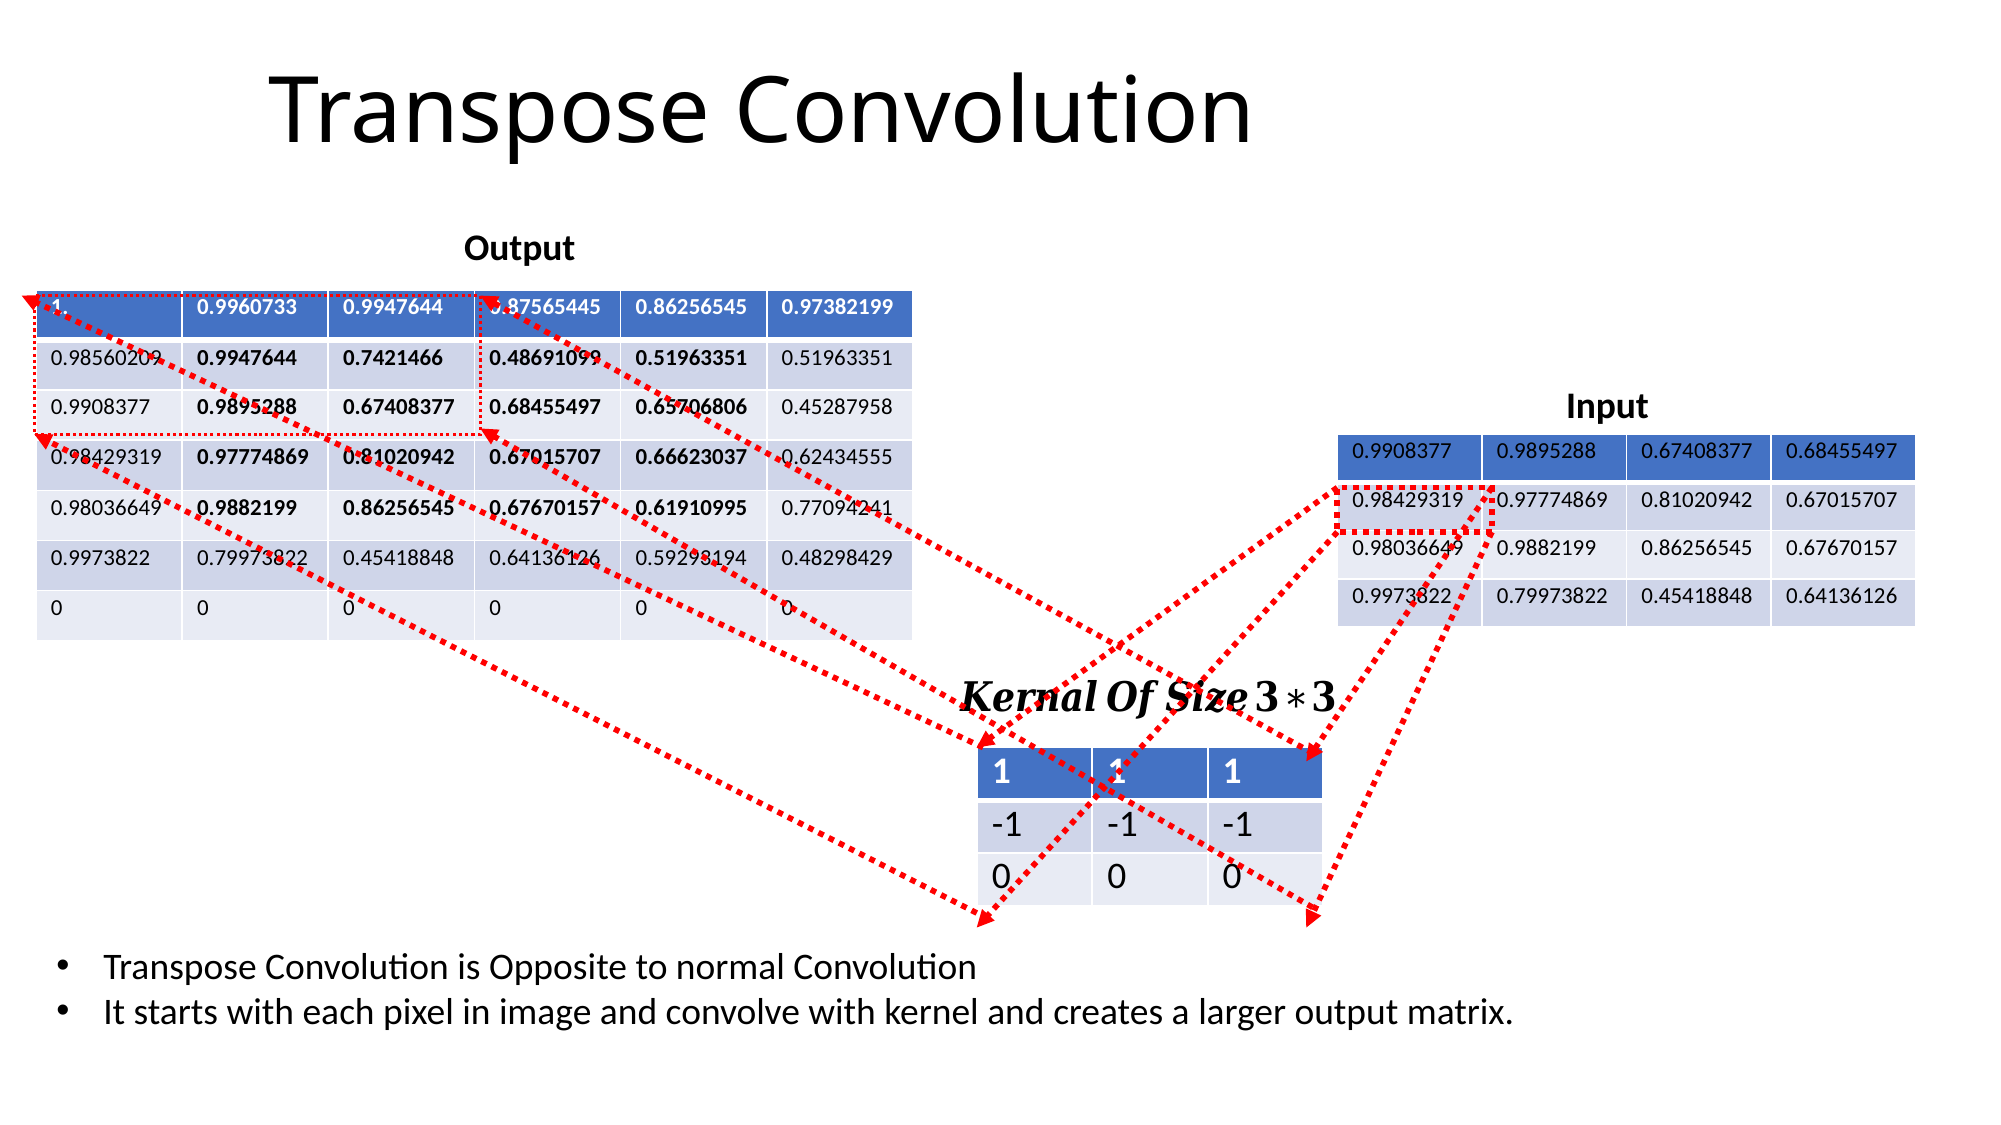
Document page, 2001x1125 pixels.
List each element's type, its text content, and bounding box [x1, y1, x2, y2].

table_header 0.9947644 [329, 291, 474, 295]
table_cell 0.86256545 [1627, 531, 1770, 578]
table_header 0.9908377 [1338, 435, 1481, 480]
table_cell 0.81020942 [1627, 485, 1770, 530]
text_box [1306, 531, 1492, 928]
table_cell 0.67670157 [1772, 531, 1915, 578]
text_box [1313, 487, 1492, 531]
text_box Transpose Convolution is Opposite to normal Convolution It starts with each pixel in image and convolve with kernel and creates a larger output matrix. [41, 934, 1531, 1040]
table_cell 0.45418848 [1627, 580, 1770, 626]
table_cell 0.97774869 [1490, 485, 1626, 530]
table_cell 0.67015707 [1772, 485, 1915, 530]
title Transpose Convolution [253, 4, 1979, 222]
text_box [21, 295, 480, 748]
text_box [976, 908, 1306, 928]
table_header 0.87565445 [475, 291, 620, 295]
table_cell 0.9882199 [1492, 531, 1626, 578]
table_header 0.86256545 [621, 291, 766, 295]
table_cell 0.79973822 [1492, 580, 1626, 626]
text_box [480, 295, 1313, 428]
table_header 0.68455497 [1772, 435, 1915, 480]
table_cell 0.64136126 [1772, 580, 1915, 626]
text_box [480, 428, 1313, 908]
table_header 0.67408377 [1627, 435, 1770, 480]
table_header 0.9960733 [183, 291, 327, 295]
table_header 1. [37, 291, 181, 295]
table_header 0.9895288 [1483, 435, 1626, 480]
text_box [34, 434, 977, 913]
table_header 0.97382199 [768, 291, 912, 295]
text_box Output [449, 216, 591, 276]
text_box Input [1551, 373, 1664, 434]
